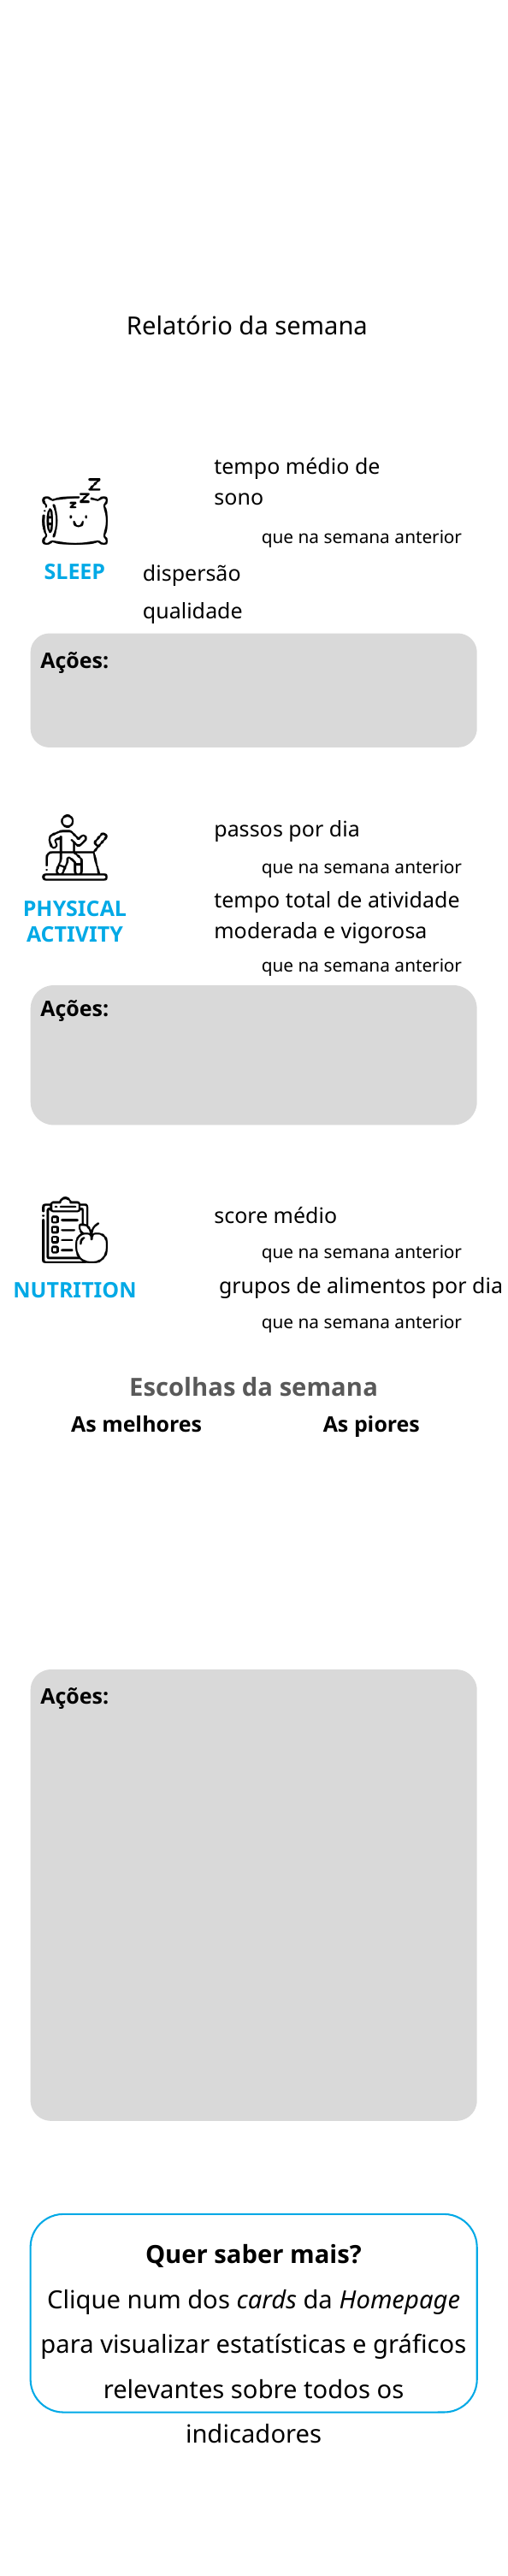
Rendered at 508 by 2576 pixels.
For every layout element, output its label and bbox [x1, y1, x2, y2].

picture [42, 478, 108, 545]
picture [42, 814, 108, 881]
picture [42, 1196, 108, 1263]
